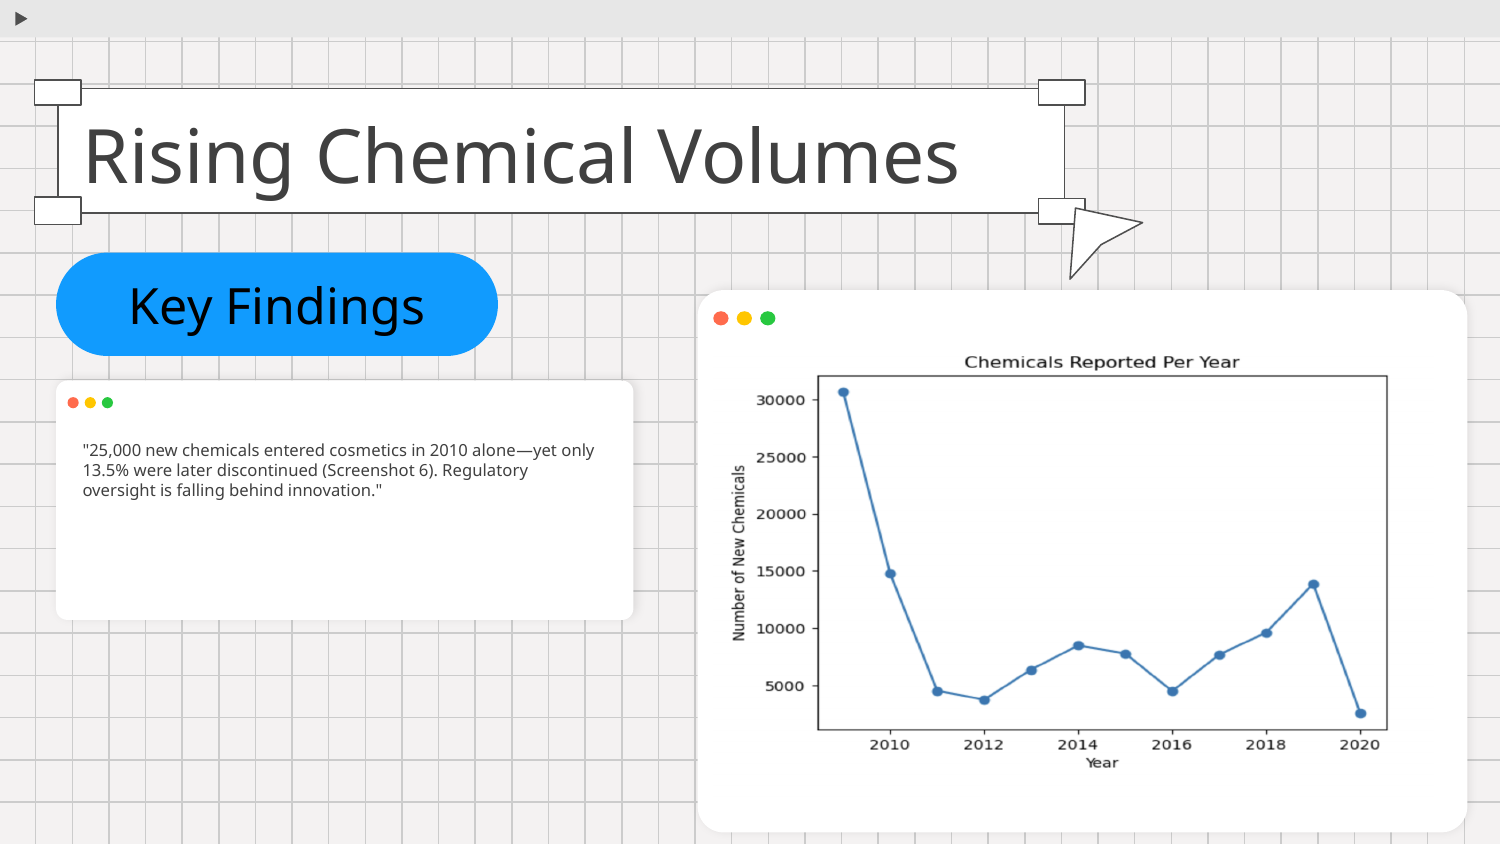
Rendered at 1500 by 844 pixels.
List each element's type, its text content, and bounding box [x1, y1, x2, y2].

text_box [55, 380, 634, 620]
text_box [697, 290, 1468, 833]
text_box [67, 396, 114, 409]
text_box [712, 310, 776, 326]
subtitle "25,000 new chemicals entered cosmetics in 2010 alone—yet only 13.5% were later discontinued (Screenshot 6). Regulatory oversight is falling behind innovation." [67, 424, 620, 844]
picture [713, 346, 1434, 799]
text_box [34, 79, 1157, 267]
title Rising Chemical Volumes [1157, 79, 1272, 251]
text_box Key Findings [56, 276, 498, 356]
